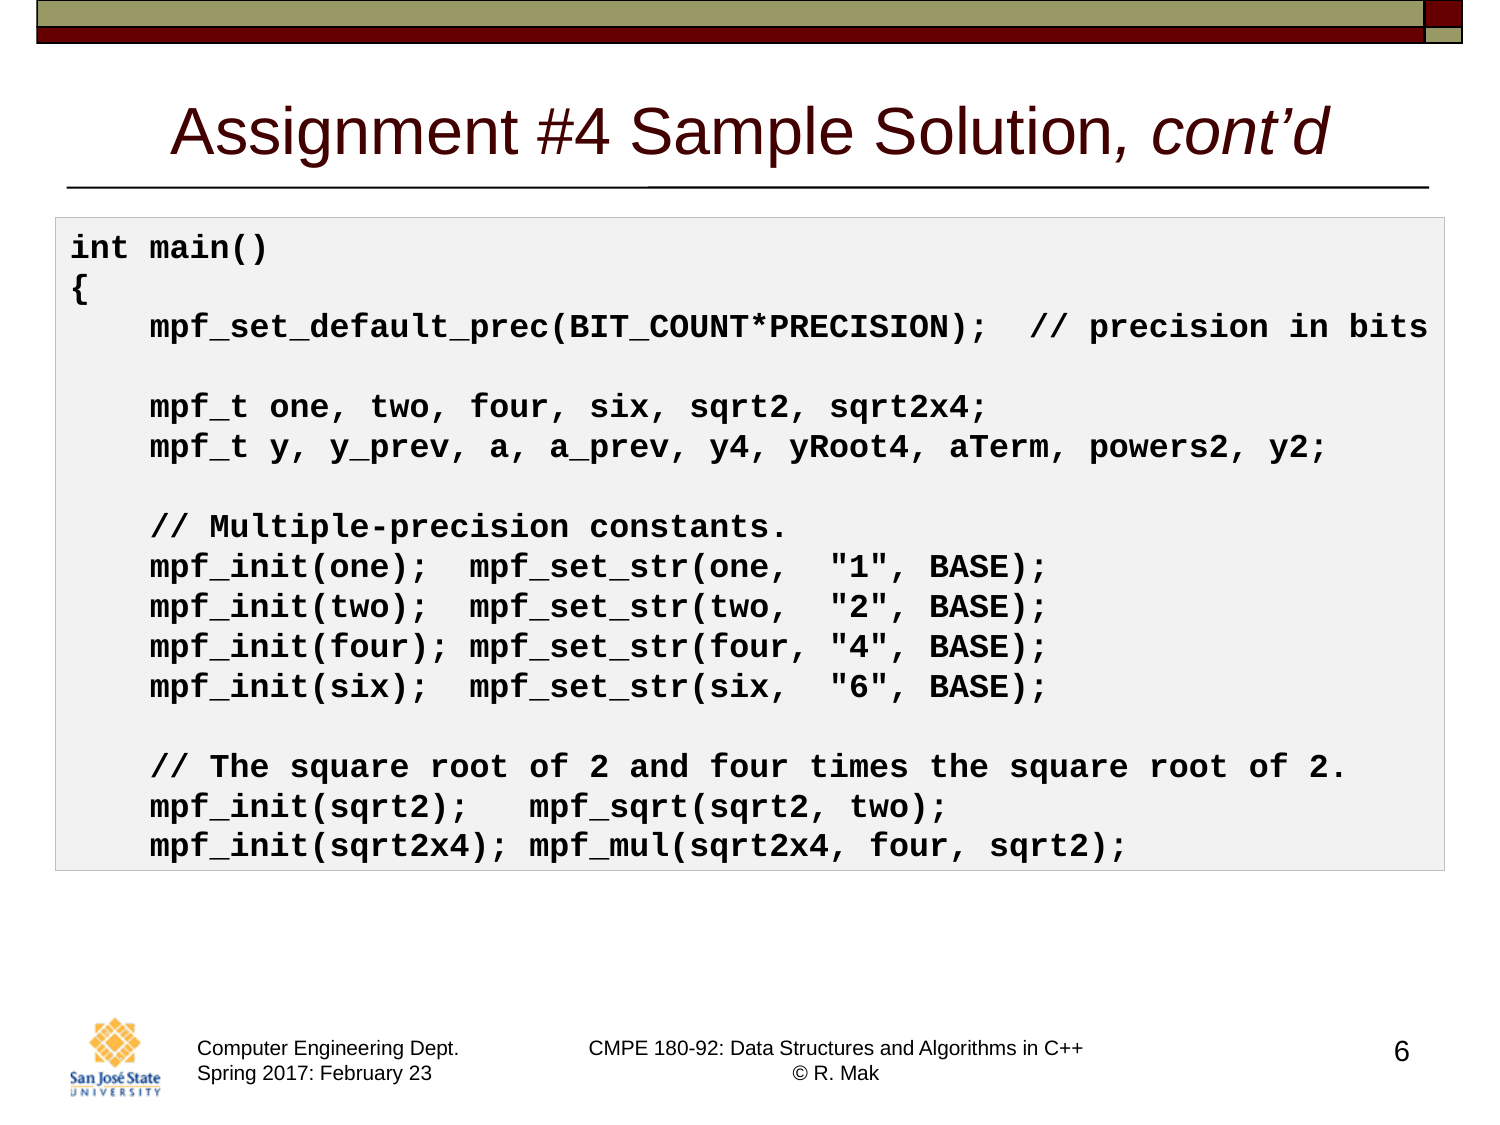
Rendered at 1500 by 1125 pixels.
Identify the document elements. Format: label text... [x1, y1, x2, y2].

slide_number 6 [1112, 1025, 1425, 1100]
text_box int main() { mpf_set_default_prec(BIT_COUNT*PRECISION); // precision in bits mpf_t one, two, four, six, sqrt2, sqrt2x4; mpf_t y, y_prev, a, a_prev, y4, yRoot4, aTerm, powers2, y2; // Multiple-precision constants. mpf_init(one); mpf_set_str(one, "1", BASE); mpf_init(two); mpf_set_str(two, "2", BASE); mpf_init(four); mpf_set_str(four, "4", BASE); mpf_init(six); mpf_set_str(six, "6", BASE); // The square root of 2 and four times the square root of 2. mpf_init(sqrt2); mpf_sqrt(sqrt2, two); mpf_init(sqrt2x4); mpf_mul(sqrt2x4, four, sqrt2); [55, 217, 1445, 871]
title Assignment #4 Sample Solution, cont’d [75, 67, 1425, 175]
picture [60, 1012, 166, 1112]
